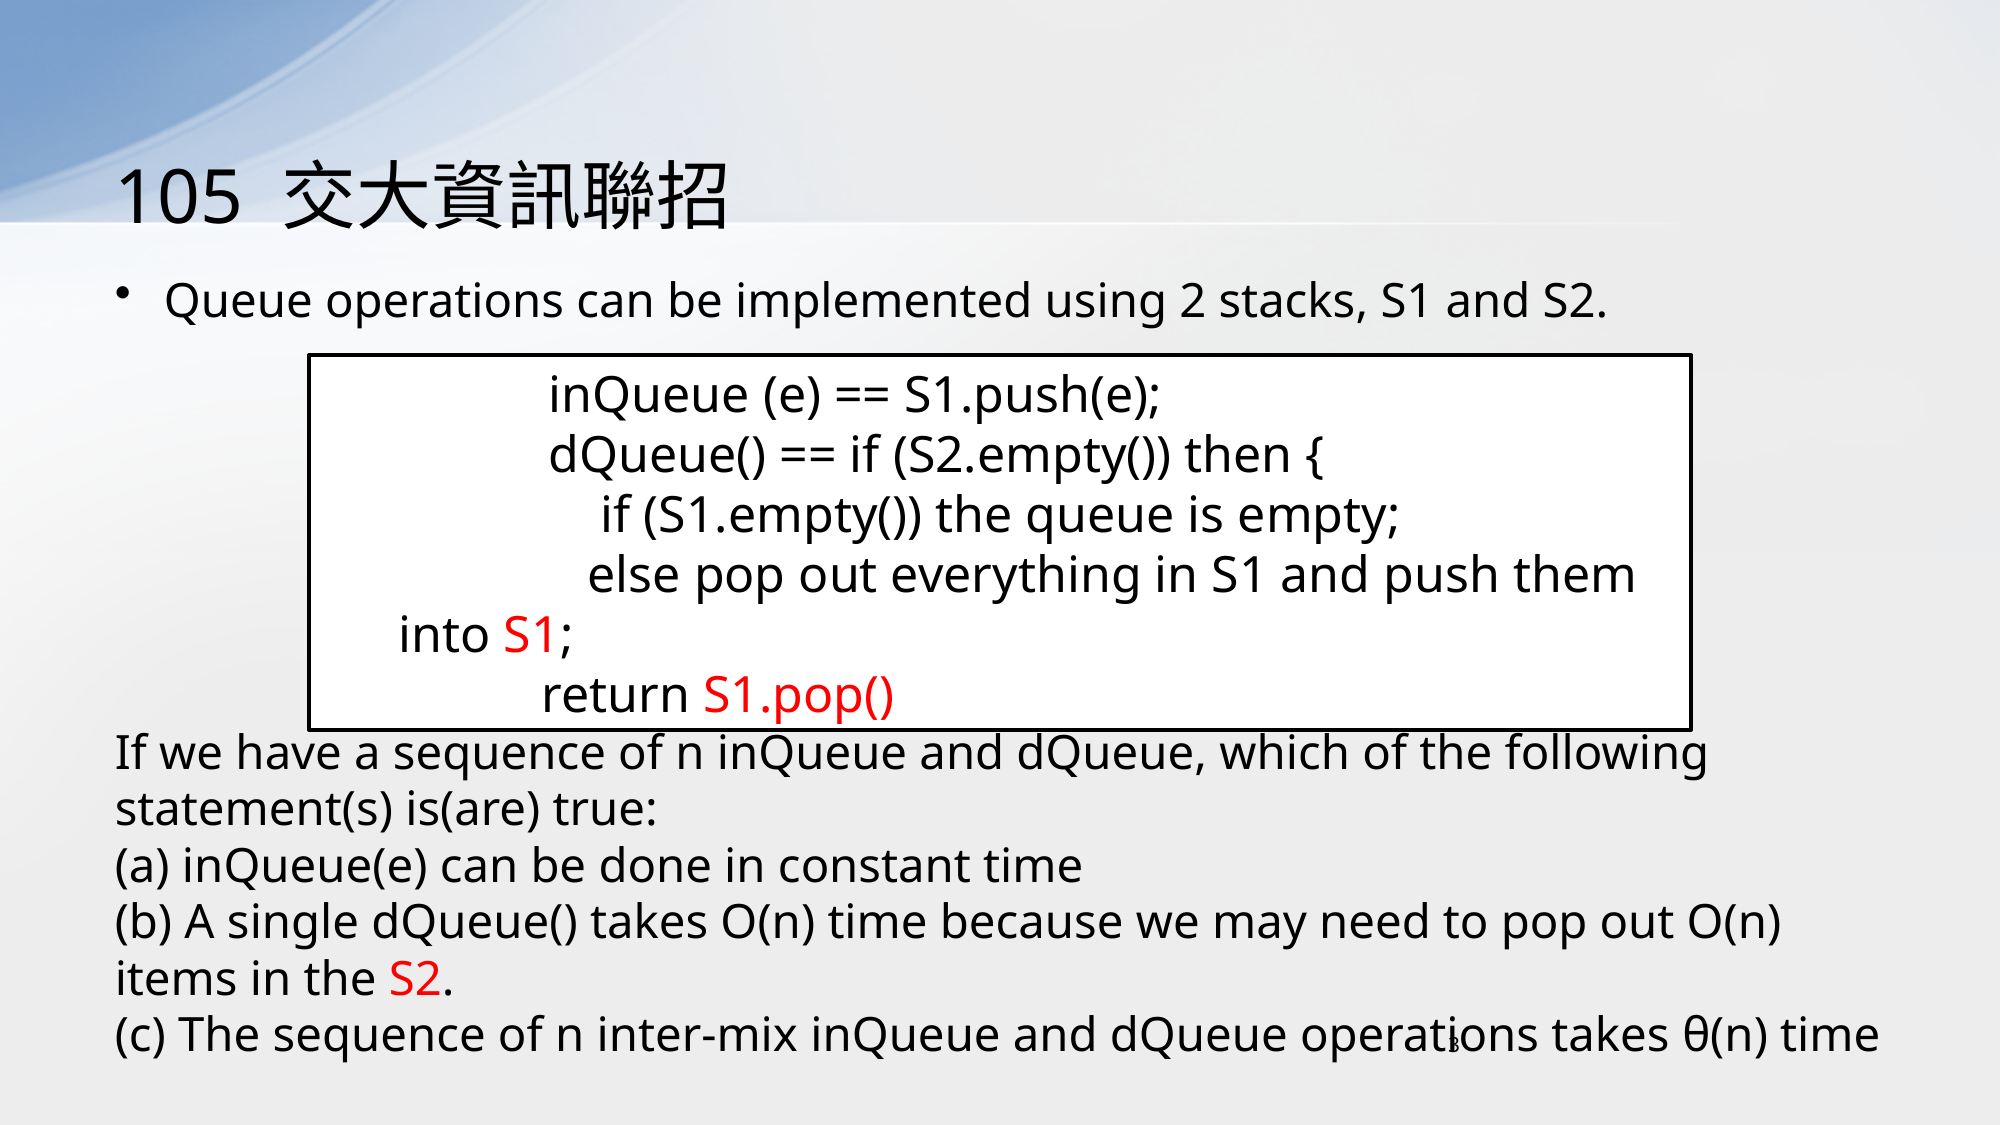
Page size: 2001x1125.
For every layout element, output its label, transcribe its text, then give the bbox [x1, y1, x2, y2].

picture [0, 0, 2000, 1125]
title 105 交大資訊聯招 [99, 58, 1900, 247]
list Queue operations can be implemented using 2 stacks, S1 and S2. If we have a sequence of n inQueue and dQueue, which of the following statement(s) is(are) true: (a) inQueue(e) can be done in constant time (b) A single dQueue() takes O(n) time because we may need to pop out O(n) items in the S2. (c) The sequence of n inter-mix inQueue and dQueue operations takes θ(n) time [99, 262, 1900, 1085]
text_box inQueue (e) == S1.push(e); dQueue() == if (S2.empty()) then { if (S1.empty()) the queue is empty; else pop out everything in S1 and push them into S1; return S1.pop() [307, 353, 1693, 732]
slide_number 3 [1433, 1024, 1900, 1103]
